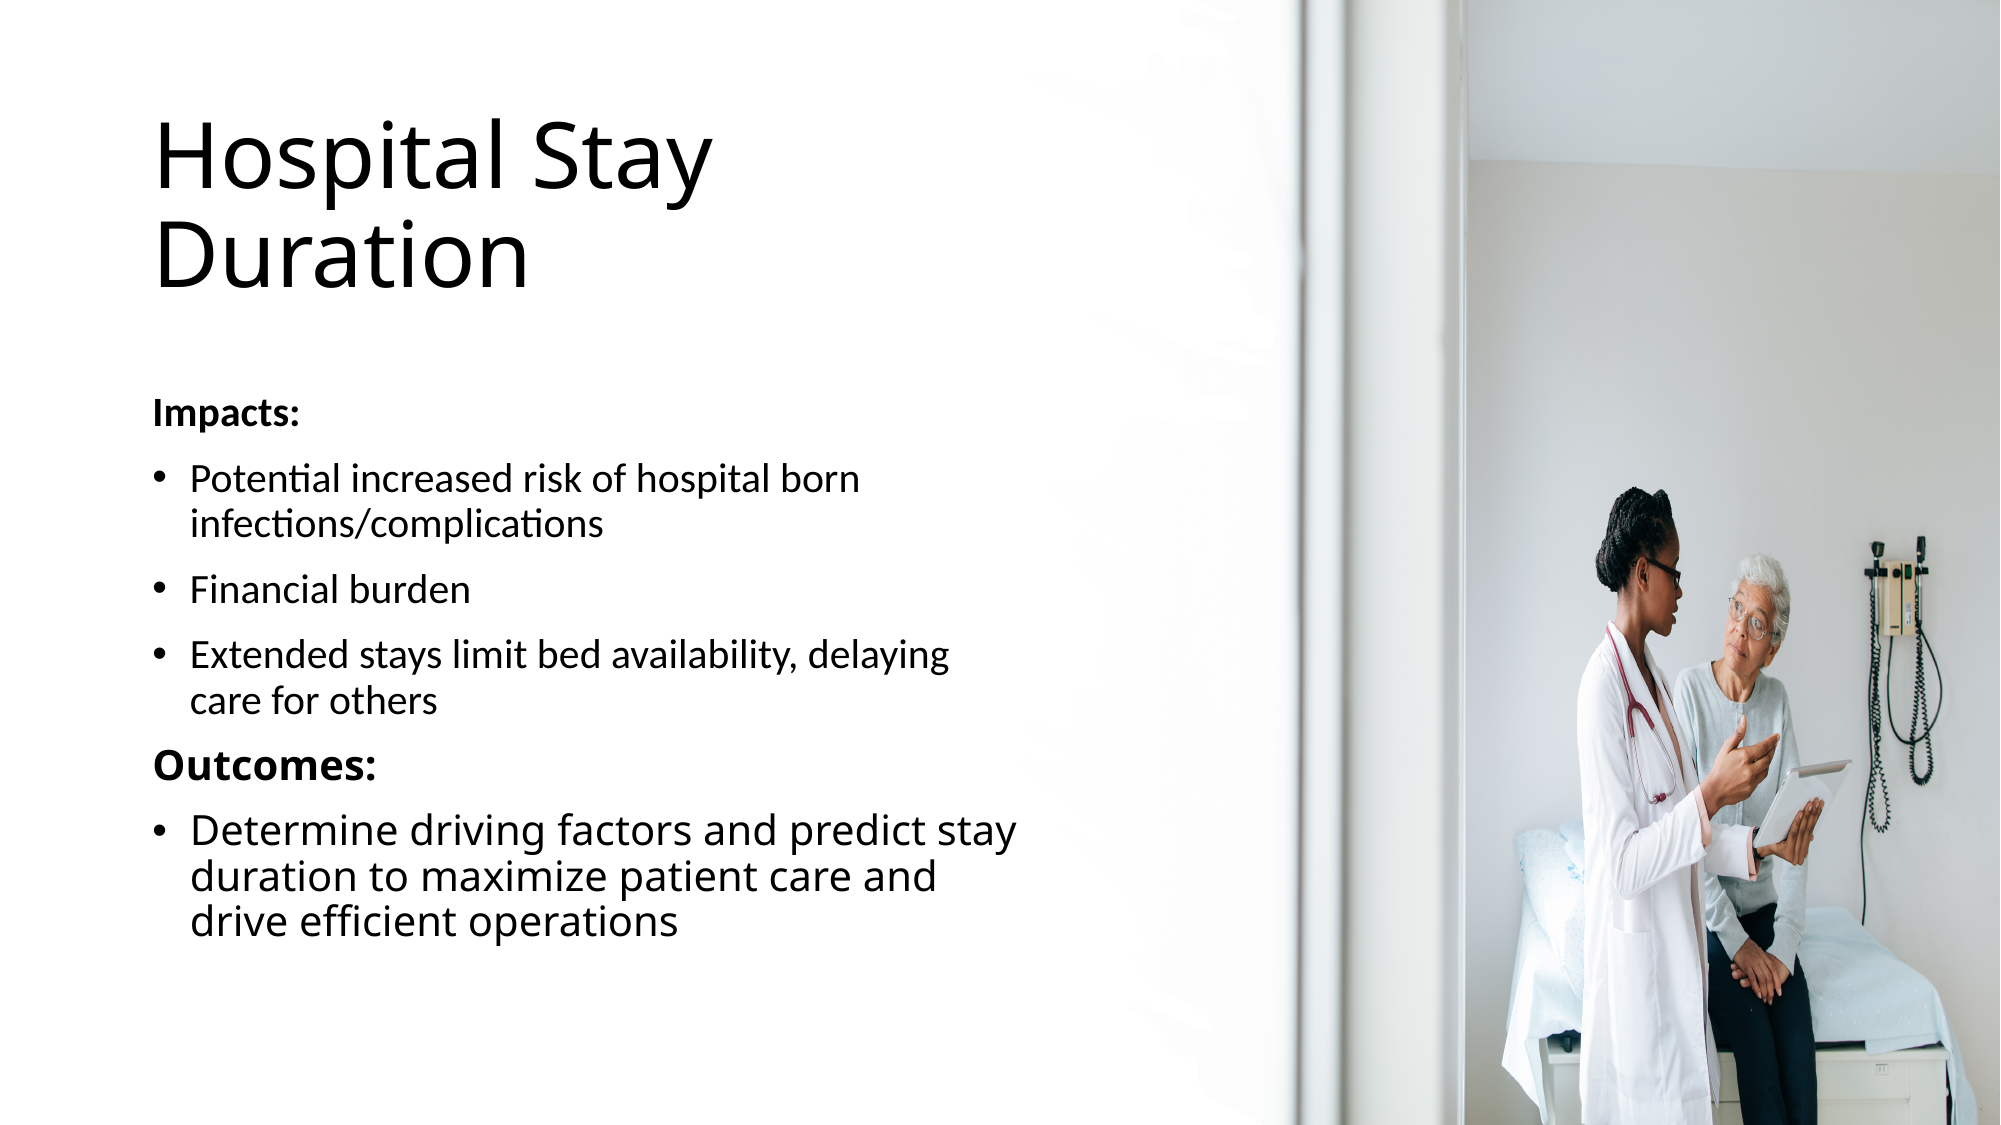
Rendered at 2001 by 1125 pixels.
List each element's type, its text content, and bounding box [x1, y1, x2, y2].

list Impacts: Potential increased risk of hospital born infections/complications Financial burden Extended stays limit bed availability, delaying care for others Outcomes: Determine driving factors and predict stay duration to maximize patient care and drive efficient operations [137, 382, 1021, 1014]
picture [1021, 0, 2000, 1125]
title Hospital Stay Duration [137, 59, 999, 357]
